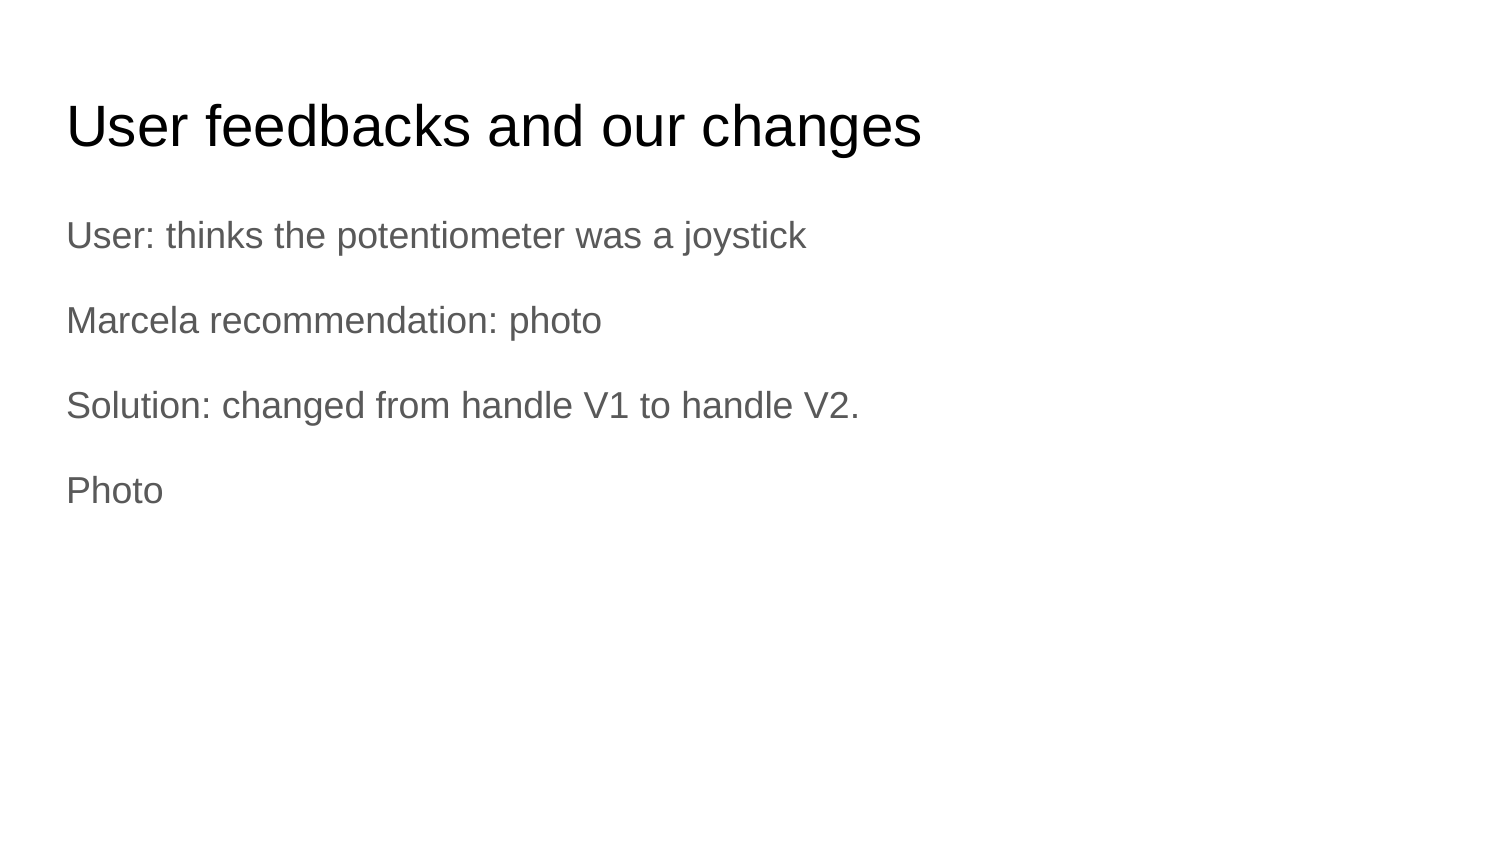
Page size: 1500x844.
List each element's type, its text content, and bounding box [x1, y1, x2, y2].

title User feedbacks and our changes [51, 72, 1449, 167]
list User: thinks the potentiometer was a joystick Marcela recommendation: photo Solution: changed from handle V1 to handle V2. Photo [51, 189, 1449, 750]
